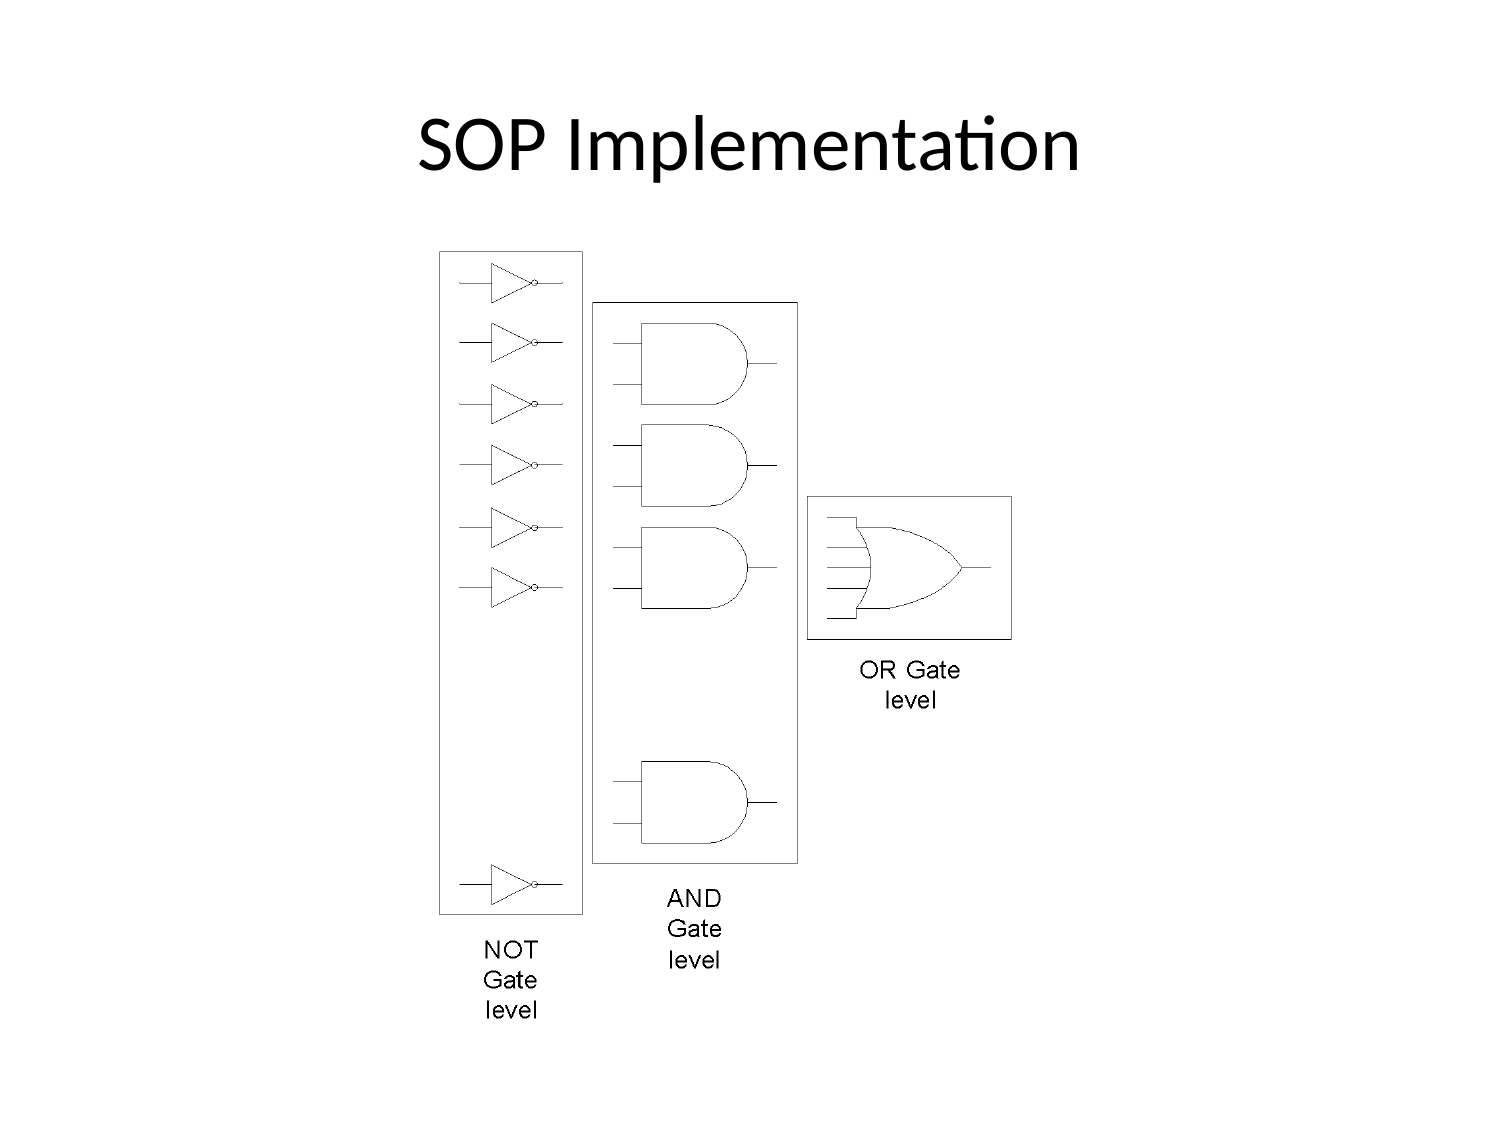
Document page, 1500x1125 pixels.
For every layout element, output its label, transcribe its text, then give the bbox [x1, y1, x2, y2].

title SOP Implementation [75, 45, 1425, 233]
picture [437, 249, 1012, 1027]
